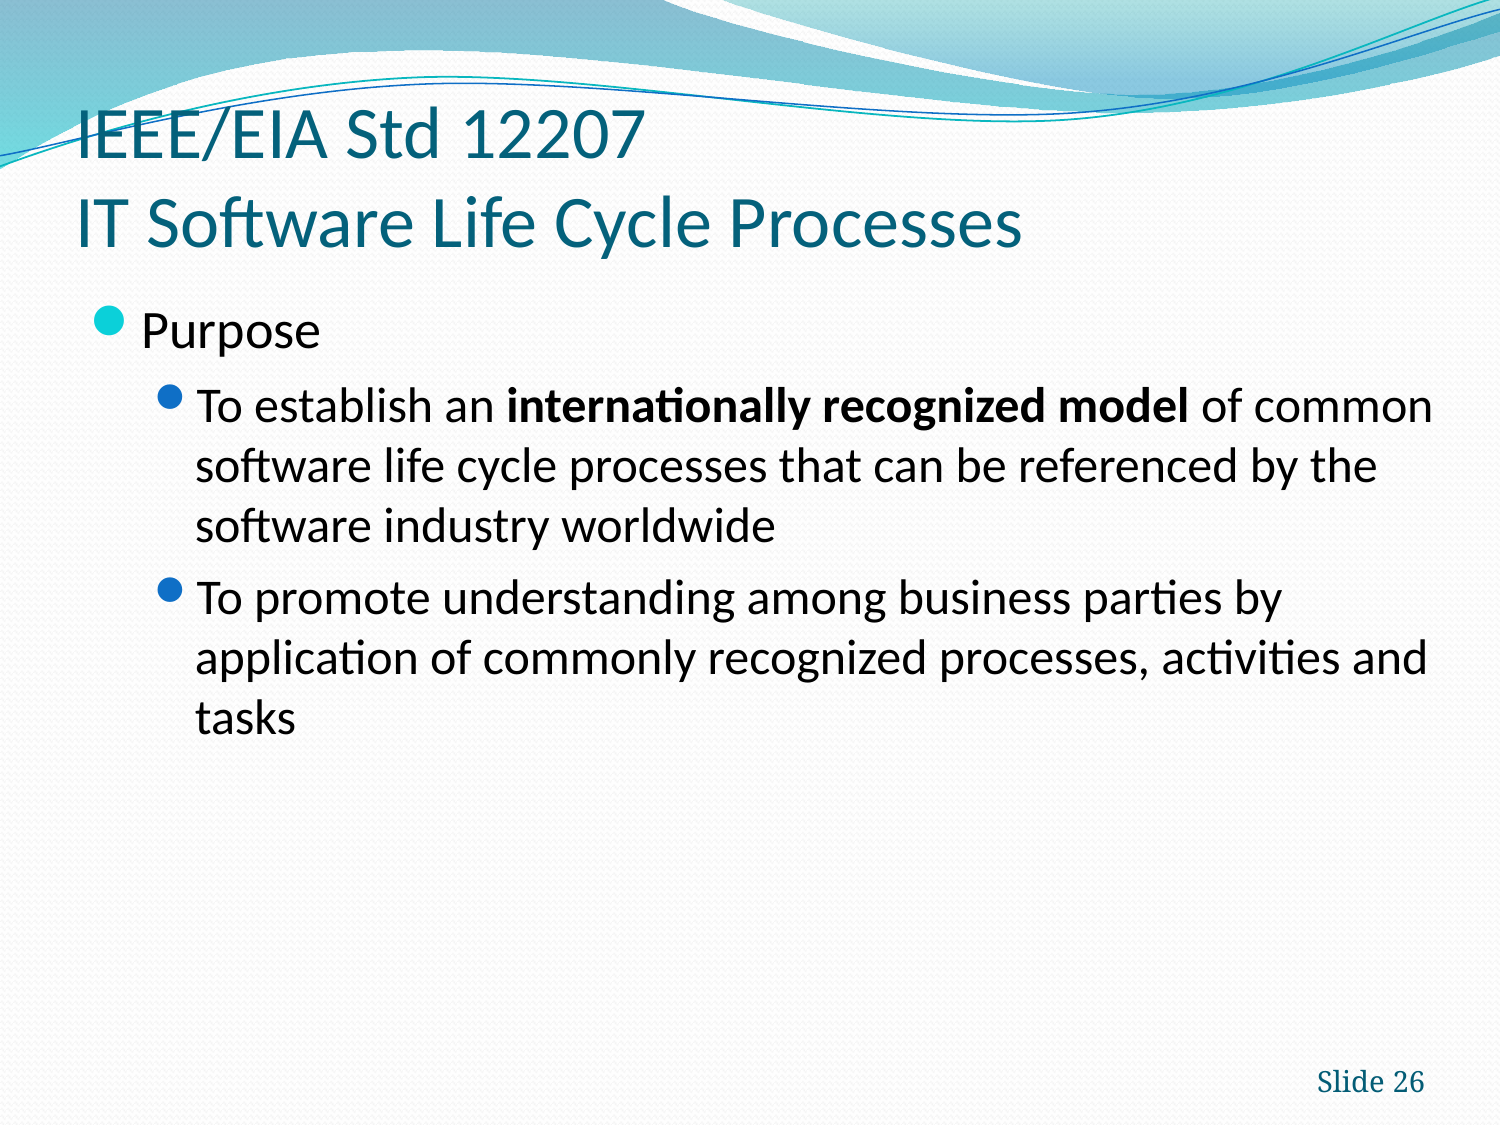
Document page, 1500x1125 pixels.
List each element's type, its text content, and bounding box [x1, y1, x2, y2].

title IEEE/EIA Std 12207 IT Software Life Cycle Processes [75, 75, 1450, 263]
list Purpose To establish an internationally recognized model of common software life cycle processes that can be referenced by the software industry worldwide To promote understanding among business parties by application of commonly recognized processes, activities and tasks [75, 287, 1450, 1063]
slide_number Slide 26 [1299, 1042, 1425, 1103]
